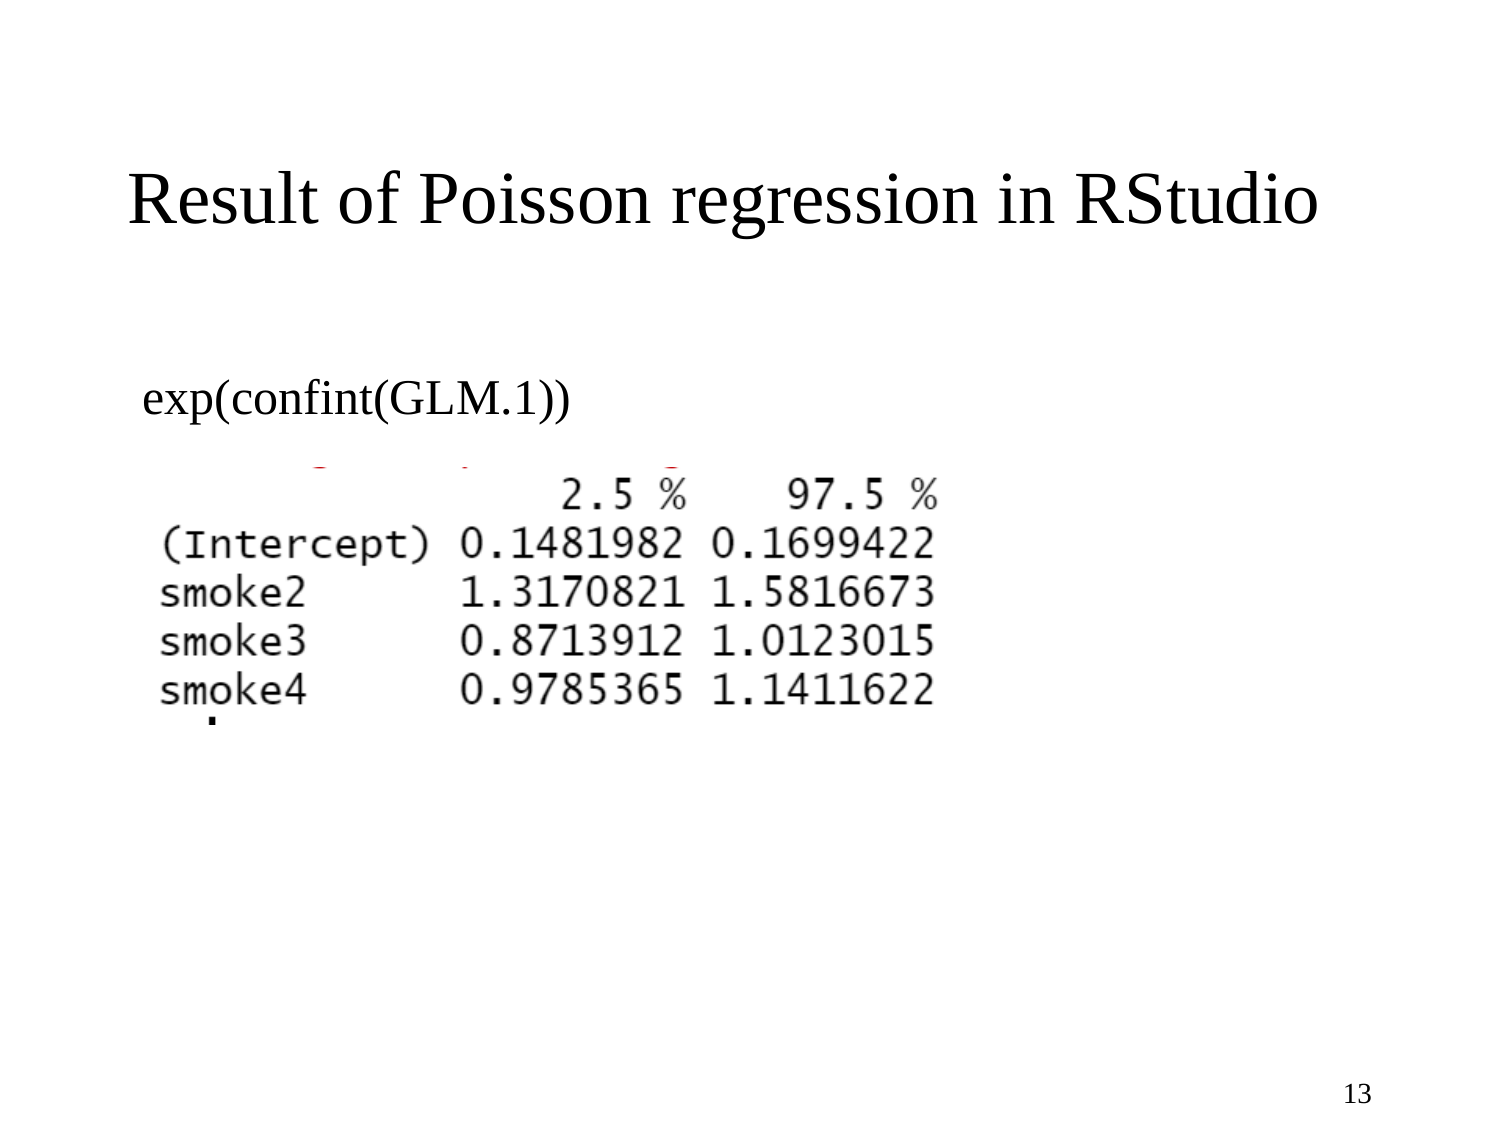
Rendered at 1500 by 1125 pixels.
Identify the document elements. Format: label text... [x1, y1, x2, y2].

slide_number 13 [1074, 1066, 1388, 1125]
picture [153, 467, 968, 725]
text_box exp(confint(GLM.1)) [0, 357, 733, 433]
title Result of Poisson regression in RStudio [112, 99, 1388, 288]
